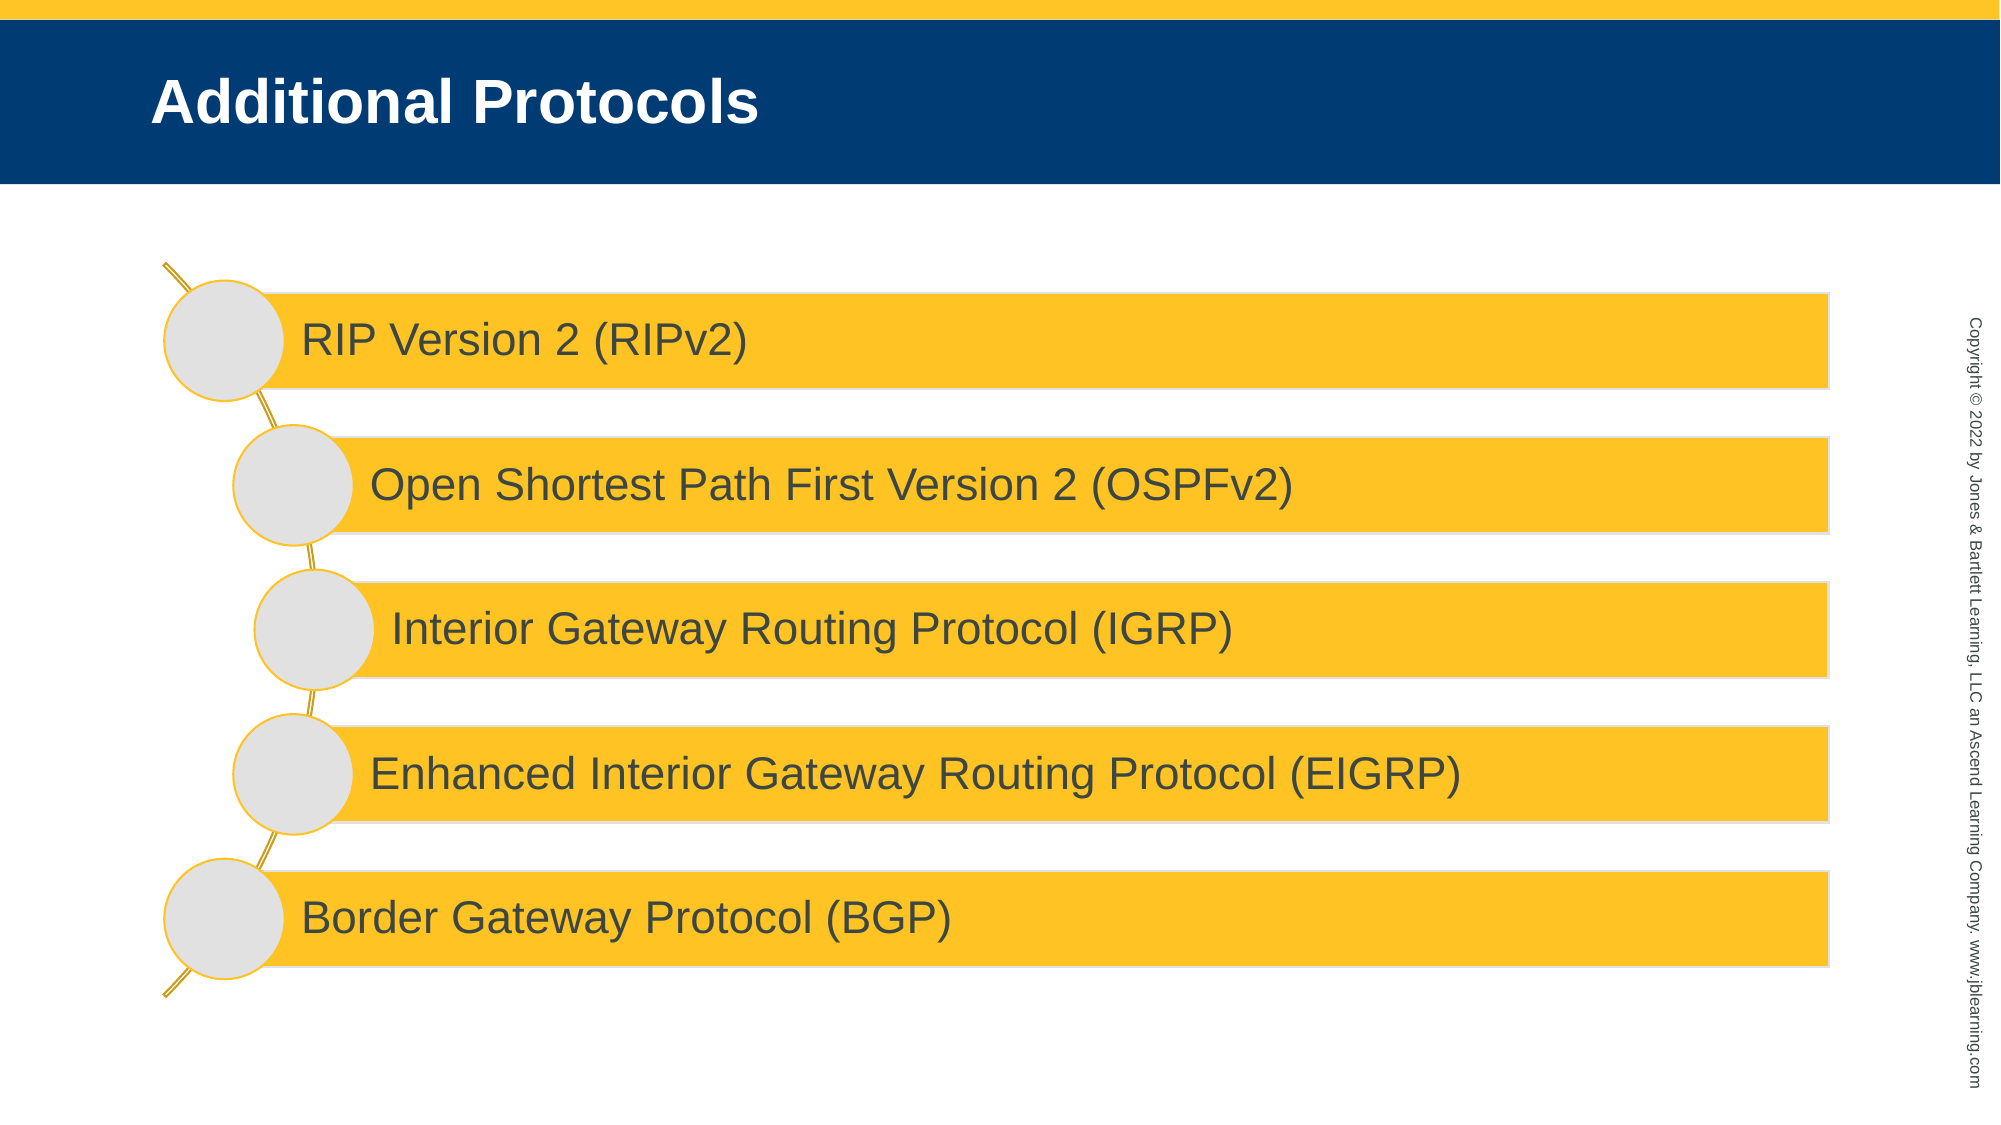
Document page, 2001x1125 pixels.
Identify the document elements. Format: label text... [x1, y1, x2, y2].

title Additional Protocols [0, 19, 2000, 185]
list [151, 244, 1840, 1016]
